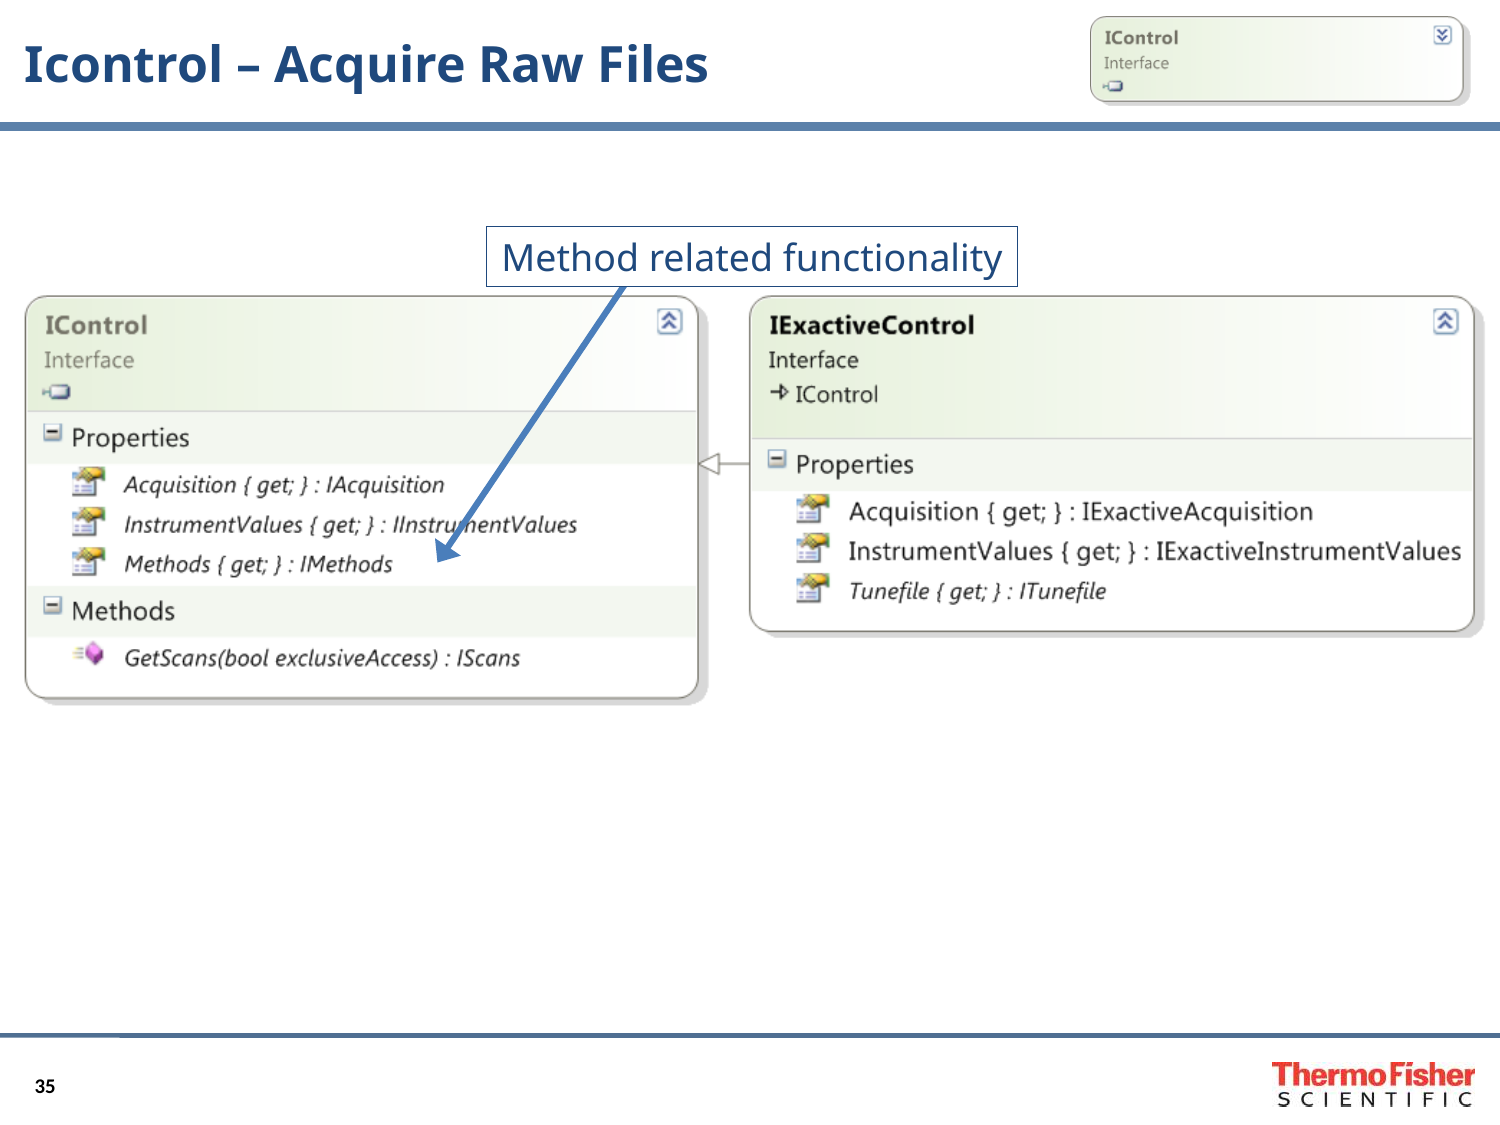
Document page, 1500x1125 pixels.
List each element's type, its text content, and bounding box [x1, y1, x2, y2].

picture [1272, 1062, 1475, 1107]
text_box Method related functionality [486, 226, 1018, 285]
text_box Icontrol – Acquire Raw Files [10, 24, 726, 100]
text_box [437, 266, 637, 563]
picture [12, 287, 1488, 720]
picture [1087, 12, 1476, 109]
